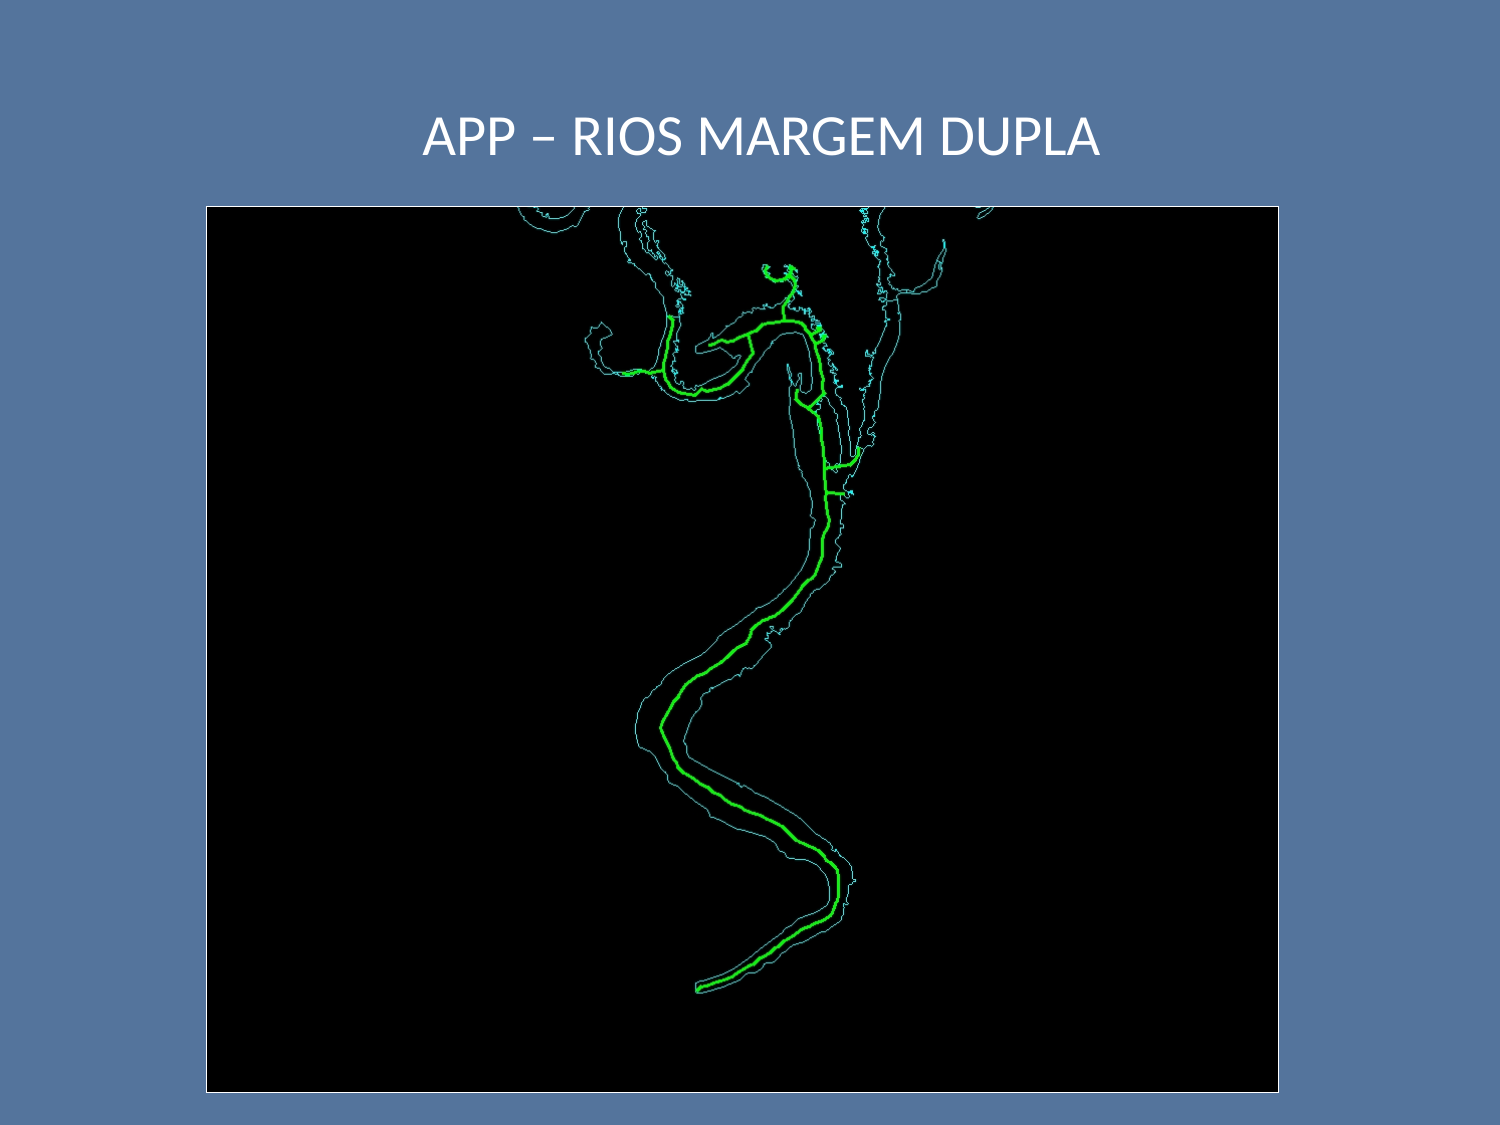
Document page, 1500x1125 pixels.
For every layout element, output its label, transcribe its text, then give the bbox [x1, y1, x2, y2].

title APP – RIOS MARGEM DUPLA [123, 90, 1399, 174]
picture [206, 206, 1279, 1093]
